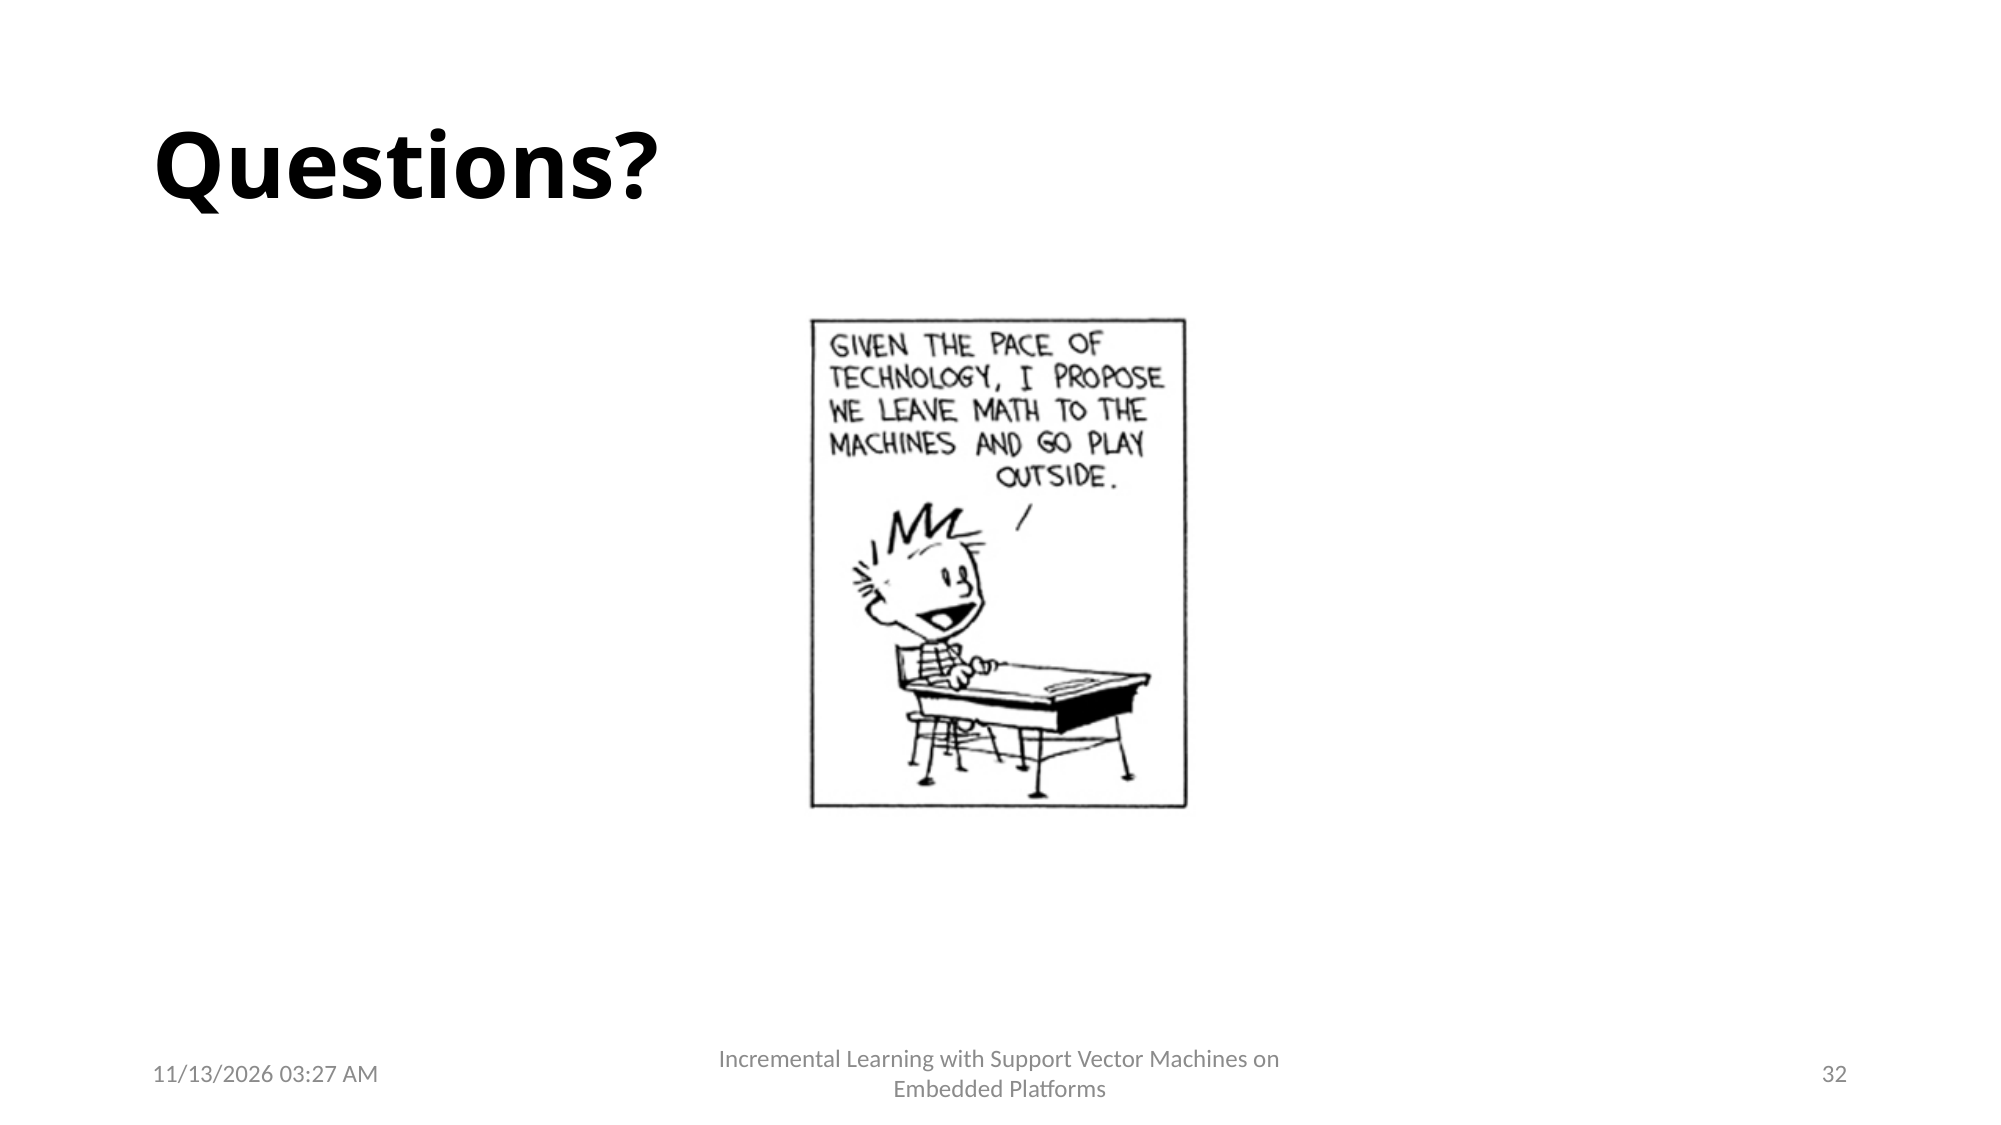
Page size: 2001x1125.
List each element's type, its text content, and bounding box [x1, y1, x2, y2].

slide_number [137, 1042, 588, 1103]
picture [804, 308, 1196, 817]
slide_number 32 [1412, 1042, 1863, 1103]
title Questions? [137, 59, 1863, 278]
footer Incremental Learning with Support Vector Machines on Embedded Platforms [662, 1042, 1338, 1103]
